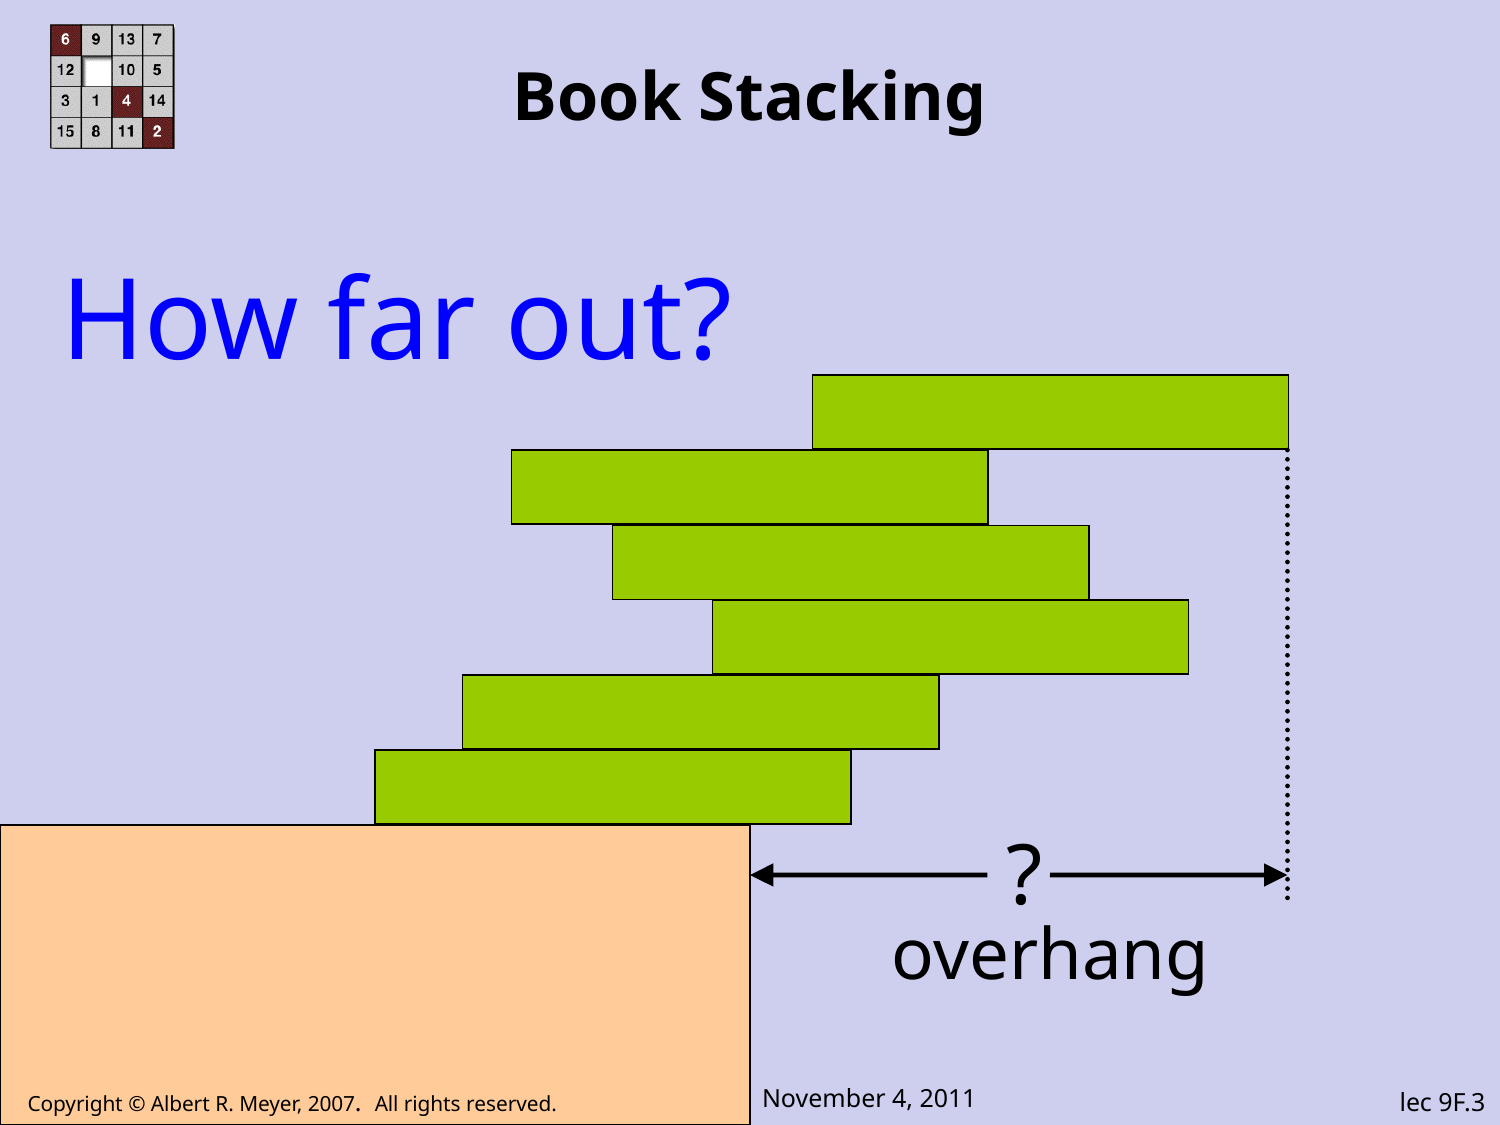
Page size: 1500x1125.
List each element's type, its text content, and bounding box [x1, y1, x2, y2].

picture [50, 24, 112, 149]
text_box [712, 599, 1189, 674]
text_box [1049, 864, 1288, 886]
text_box [375, 749, 852, 824]
title Book Stacking [112, 0, 1388, 188]
text_box [462, 674, 939, 749]
text_box How far out? [46, 239, 748, 389]
text_box [612, 525, 1089, 600]
text_box [0, 824, 750, 1125]
text_box [511, 449, 988, 524]
text_box ? [991, 813, 1058, 901]
text_box [750, 864, 988, 886]
text_box [812, 374, 1289, 449]
text_box overhang [877, 901, 1225, 1001]
text_box Copyright © Albert R. Meyer, 2007. All rights reserved. [12, 1079, 572, 1125]
